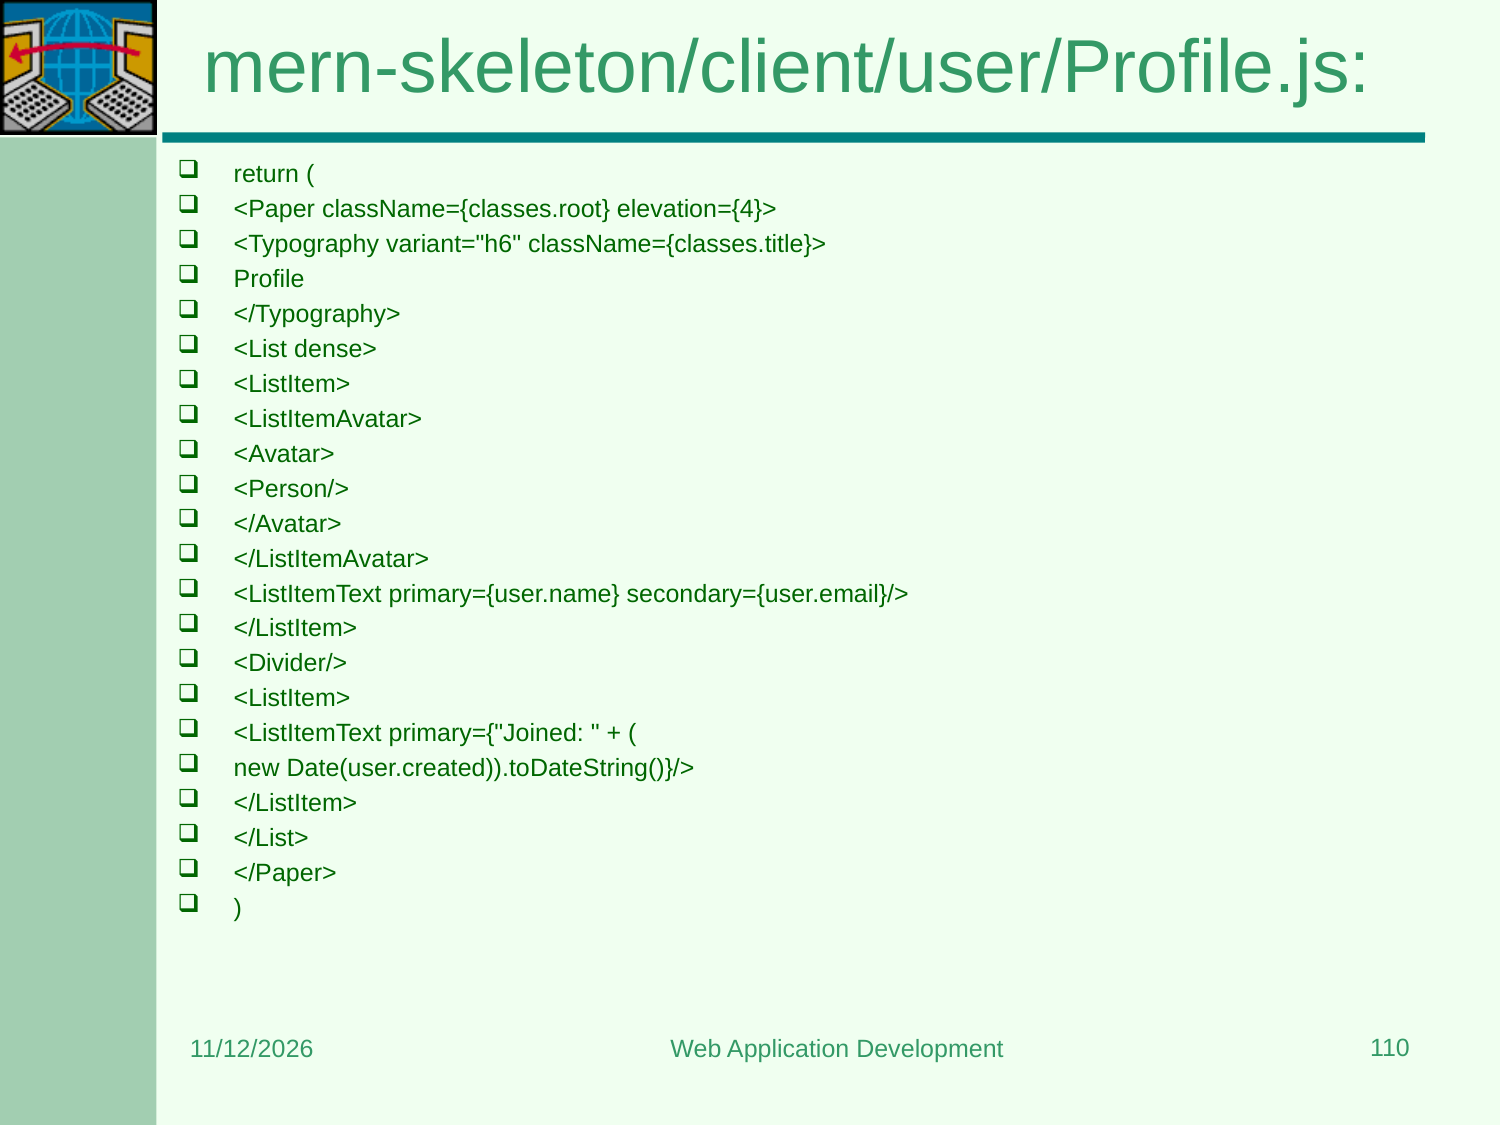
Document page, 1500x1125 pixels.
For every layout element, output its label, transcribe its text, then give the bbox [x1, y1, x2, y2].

picture [0, 0, 157, 135]
footer Web Application Development [462, 1024, 1213, 1104]
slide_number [174, 1024, 438, 1104]
title mern-skeleton/client/user/Profile.js: [150, 0, 1425, 125]
list return ( <Paper className={classes.root} elevation={4}> <Typography variant="h6" className={classes.title}> Profile </Typography> <List dense> <ListItem> <ListItemAvatar> <Avatar> <Person/> </Avatar> </ListItemAvatar> <ListItemText primary={user.name} secondary={user.email}/> </ListItem> <Divider/> <ListItem> <ListItemText primary={"Joined: " + ( new Date(user.created)).toDateString()}/> </ListItem> </List> </Paper> ) [162, 149, 1488, 1013]
slide_number 110 [1237, 1024, 1426, 1103]
